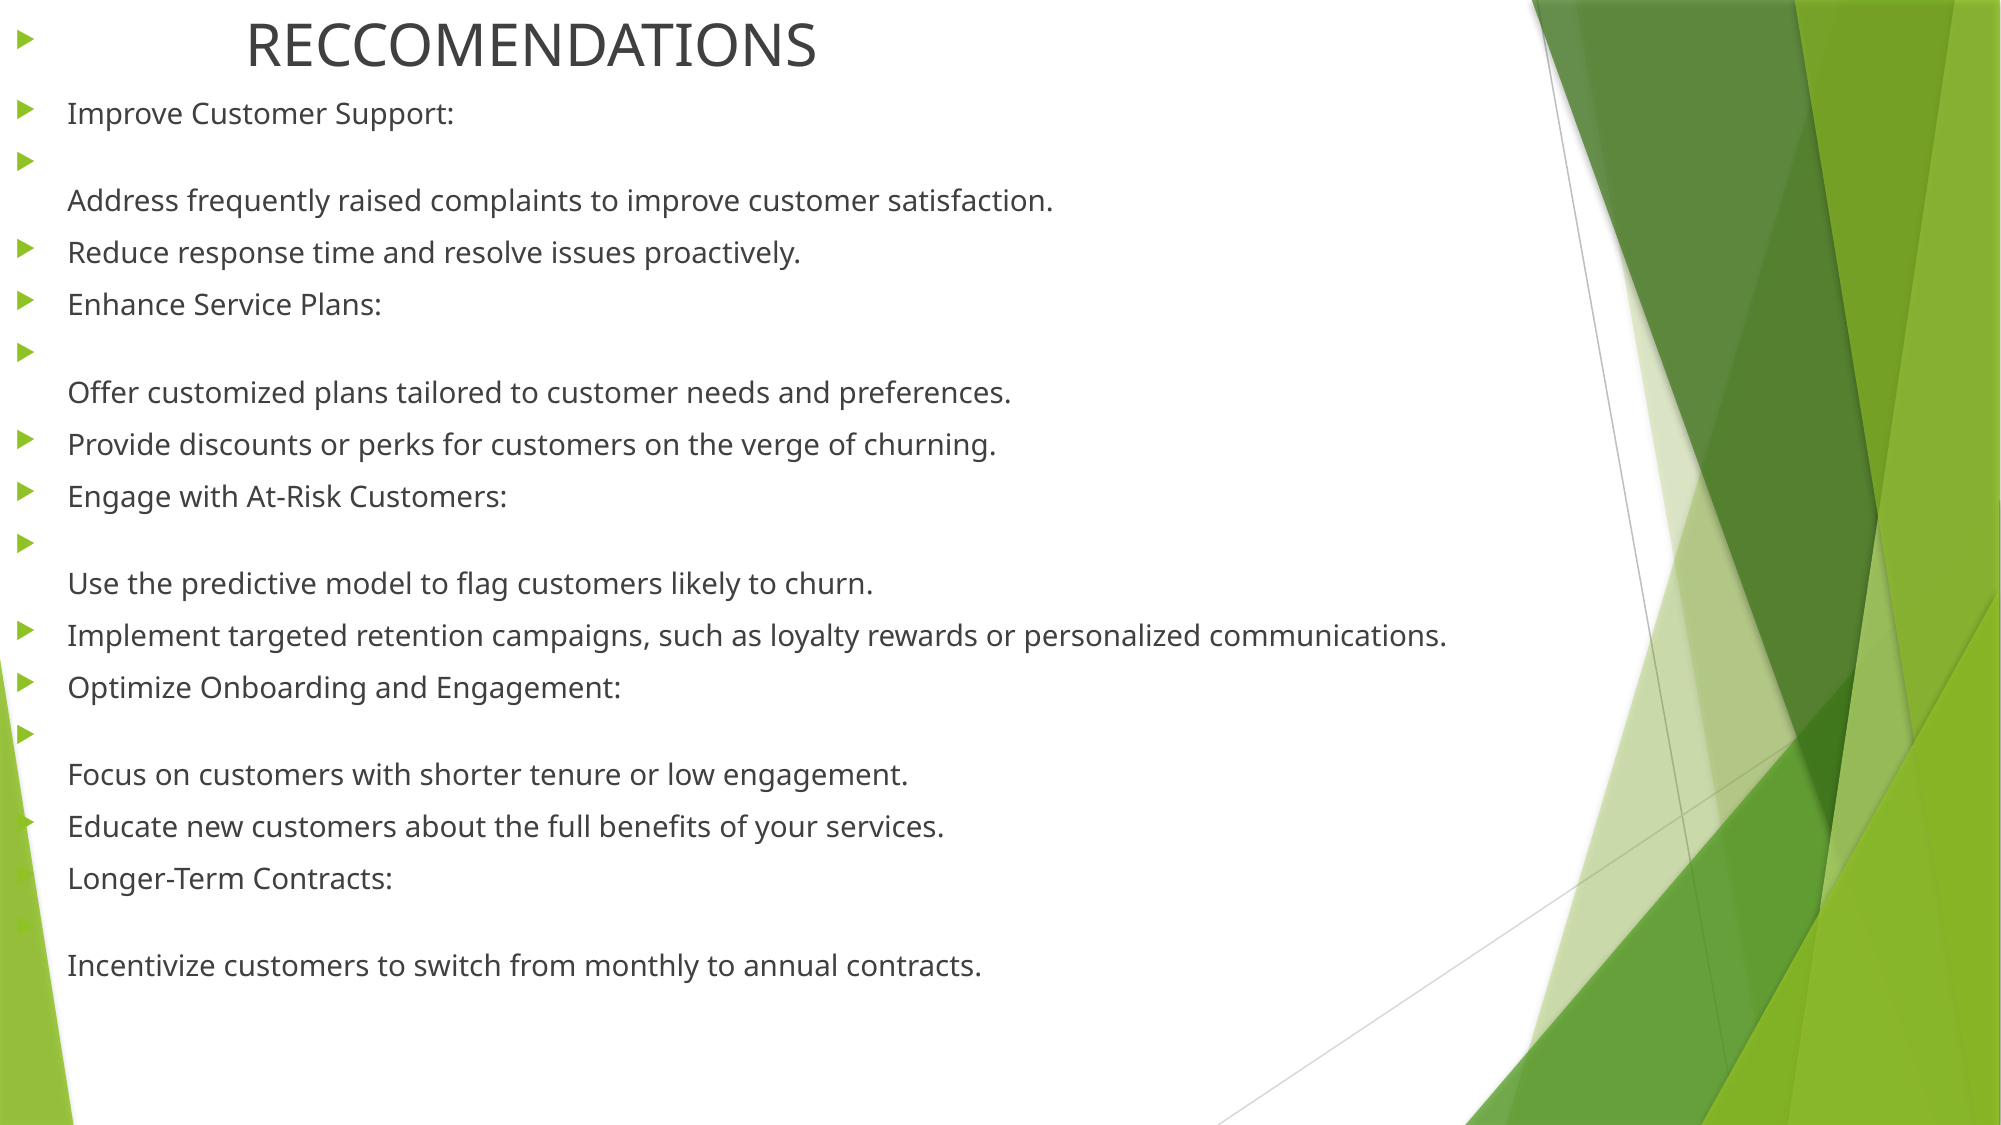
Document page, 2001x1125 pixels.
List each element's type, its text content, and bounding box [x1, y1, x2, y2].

list RECCOMENDATIONS Improve Customer Support: Address frequently raised complaints to improve customer satisfaction. Reduce response time and resolve issues proactively. Enhance Service Plans: Offer customized plans tailored to customer needs and preferences. Provide discounts or perks for customers on the verge of churning. Engage with At-Risk Customers: Use the predictive model to flag customers likely to churn. Implement targeted retention campaigns, such as loyalty rewards or personalized communications. Optimize Onboarding and Engagement: Focus on customers with shorter tenure or low engagement. Educate new customers about the full benefits of your services. Longer-Term Contracts: Incentivize customers to switch from monthly to annual contracts. [0, 0, 2000, 1125]
